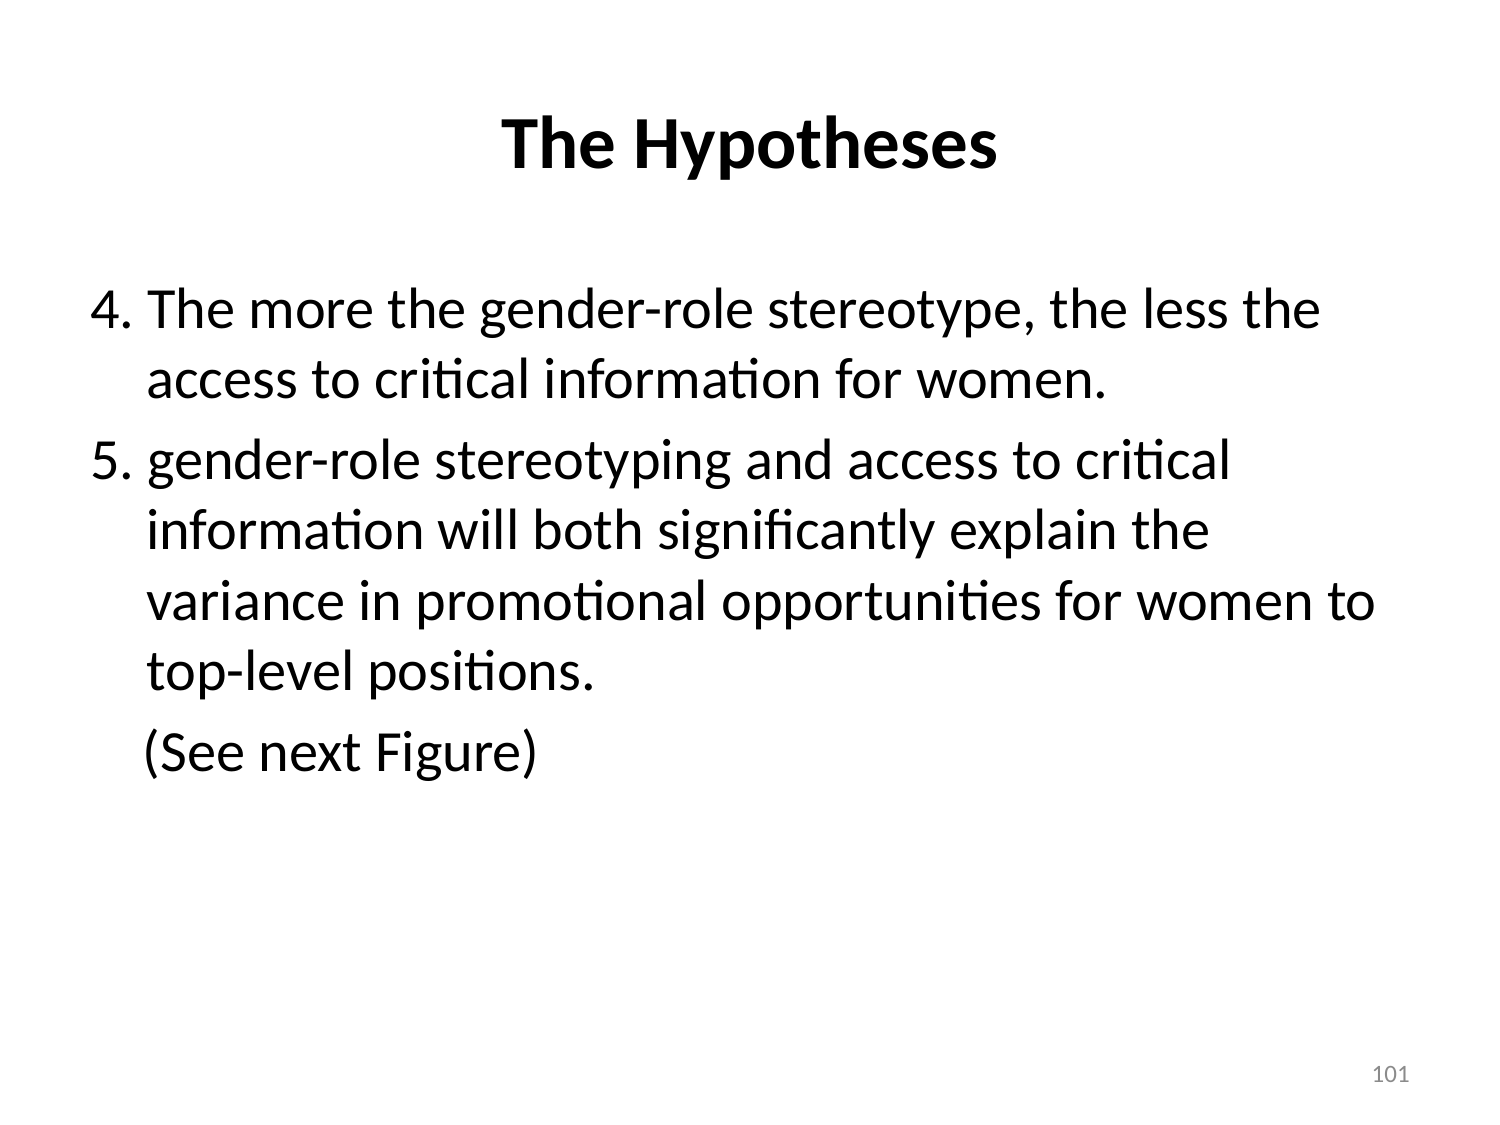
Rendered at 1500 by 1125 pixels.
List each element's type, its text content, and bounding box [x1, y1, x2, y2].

slide_number 101 [1074, 1042, 1425, 1103]
list 4. The more the gender-role stereotype, the less the access to critical information for women. 5. gender-role stereotyping and access to critical information will both significantly explain the variance in promotional opportunities for women to top-level positions. (See next Figure) [75, 262, 1425, 1005]
title The Hypotheses [75, 45, 1425, 233]
